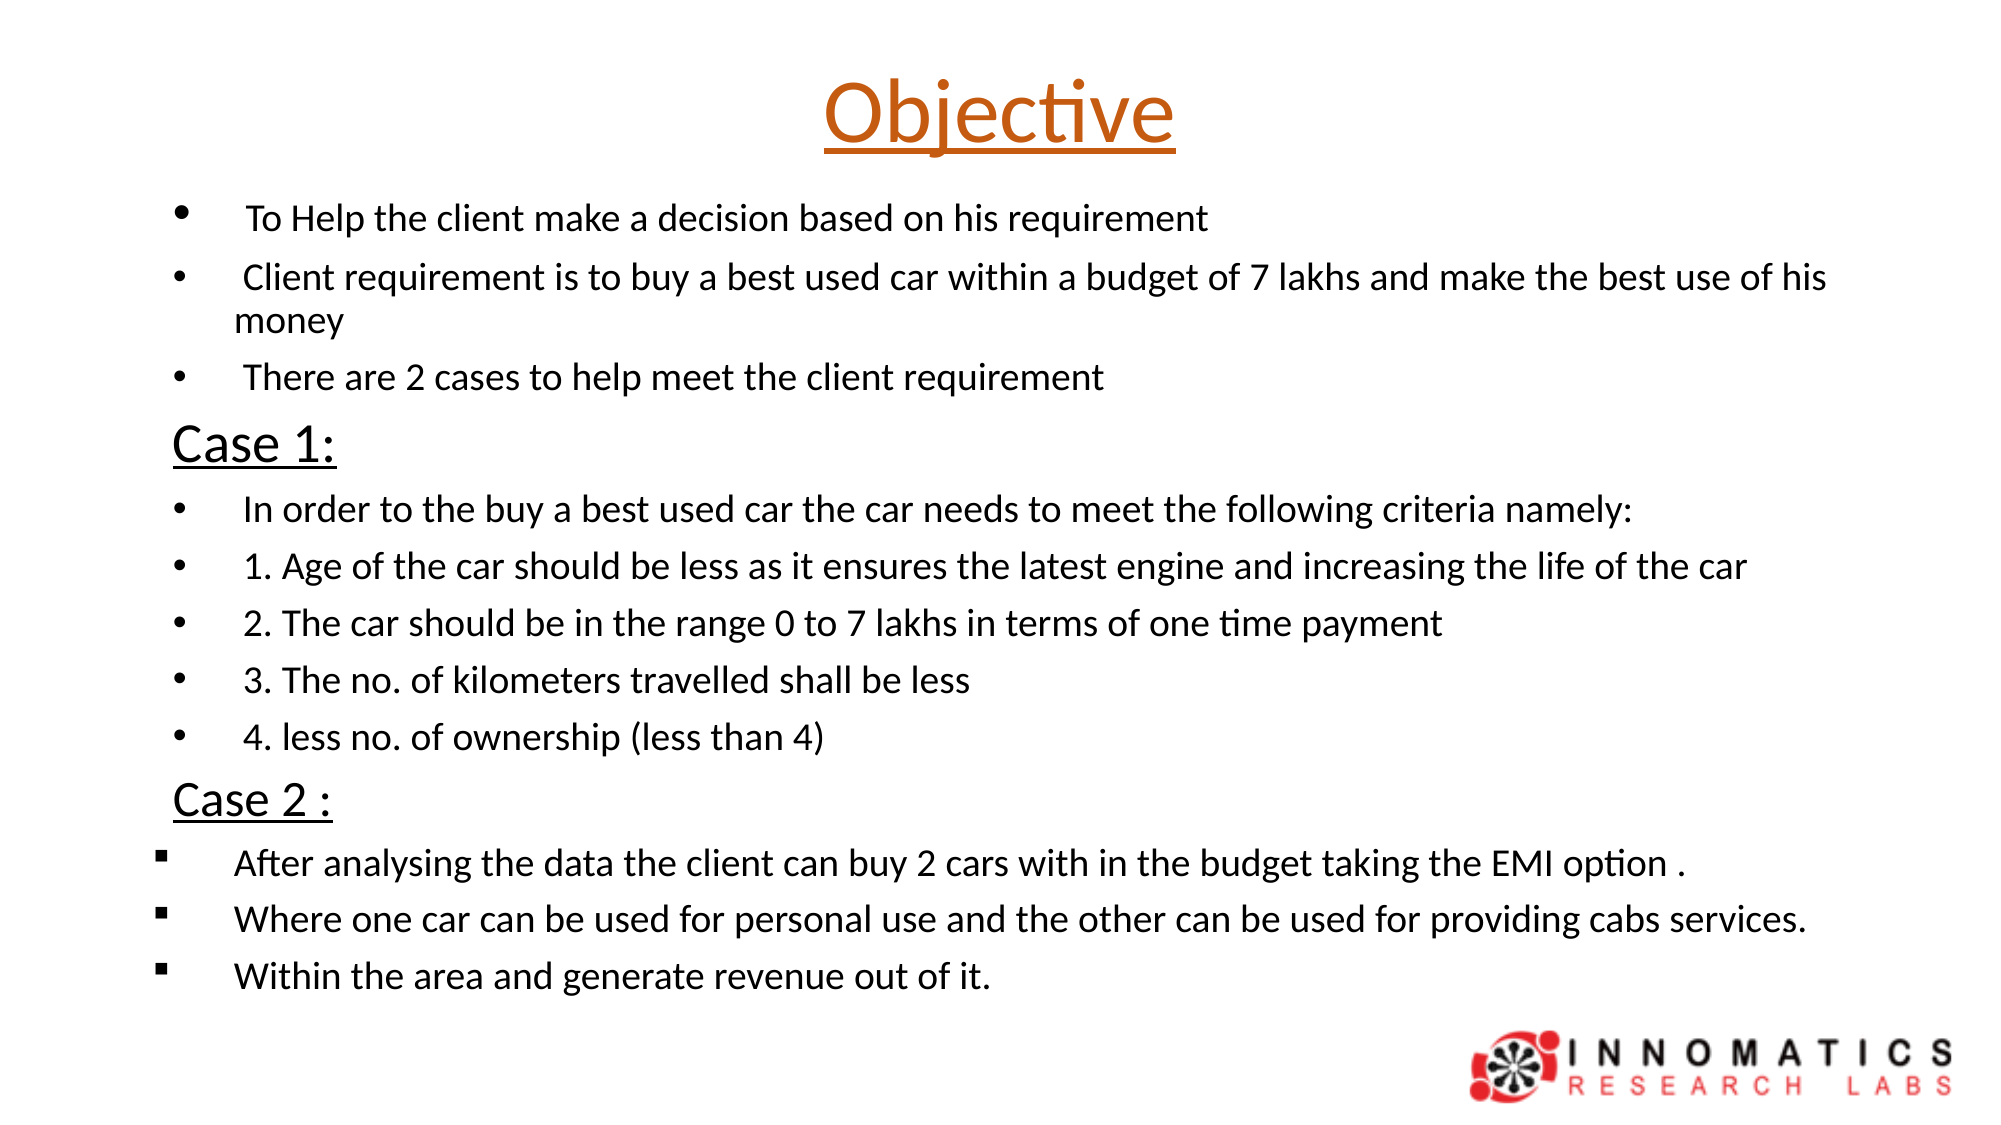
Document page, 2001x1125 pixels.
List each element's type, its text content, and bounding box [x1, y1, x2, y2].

picture [1445, 1014, 1975, 1125]
list To Help the client make a decision based on his requirement Client requirement is to buy a best used car within a budget of 7 lakhs and make the best use of his money There are 2 cases to help meet the client requirement Case 1: In order to the buy a best used car the car needs to meet the following criteria namely: 1. Age of the car should be less as it ensures the latest engine and increasing the life of the car 2. The car should be in the range 0 to 7 lakhs in terms of one time payment 3. The no. of kilometers travelled shall be less 4. less no. of ownership (less than 4) Case 2 : After analysing the data the client can buy 2 cars with in the budget taking the EMI option . Where one car can be used for personal use and the other can be used for providing cabs services. Within the area and generate revenue out of it. [137, 180, 1863, 1018]
title Objective [137, 33, 1863, 180]
